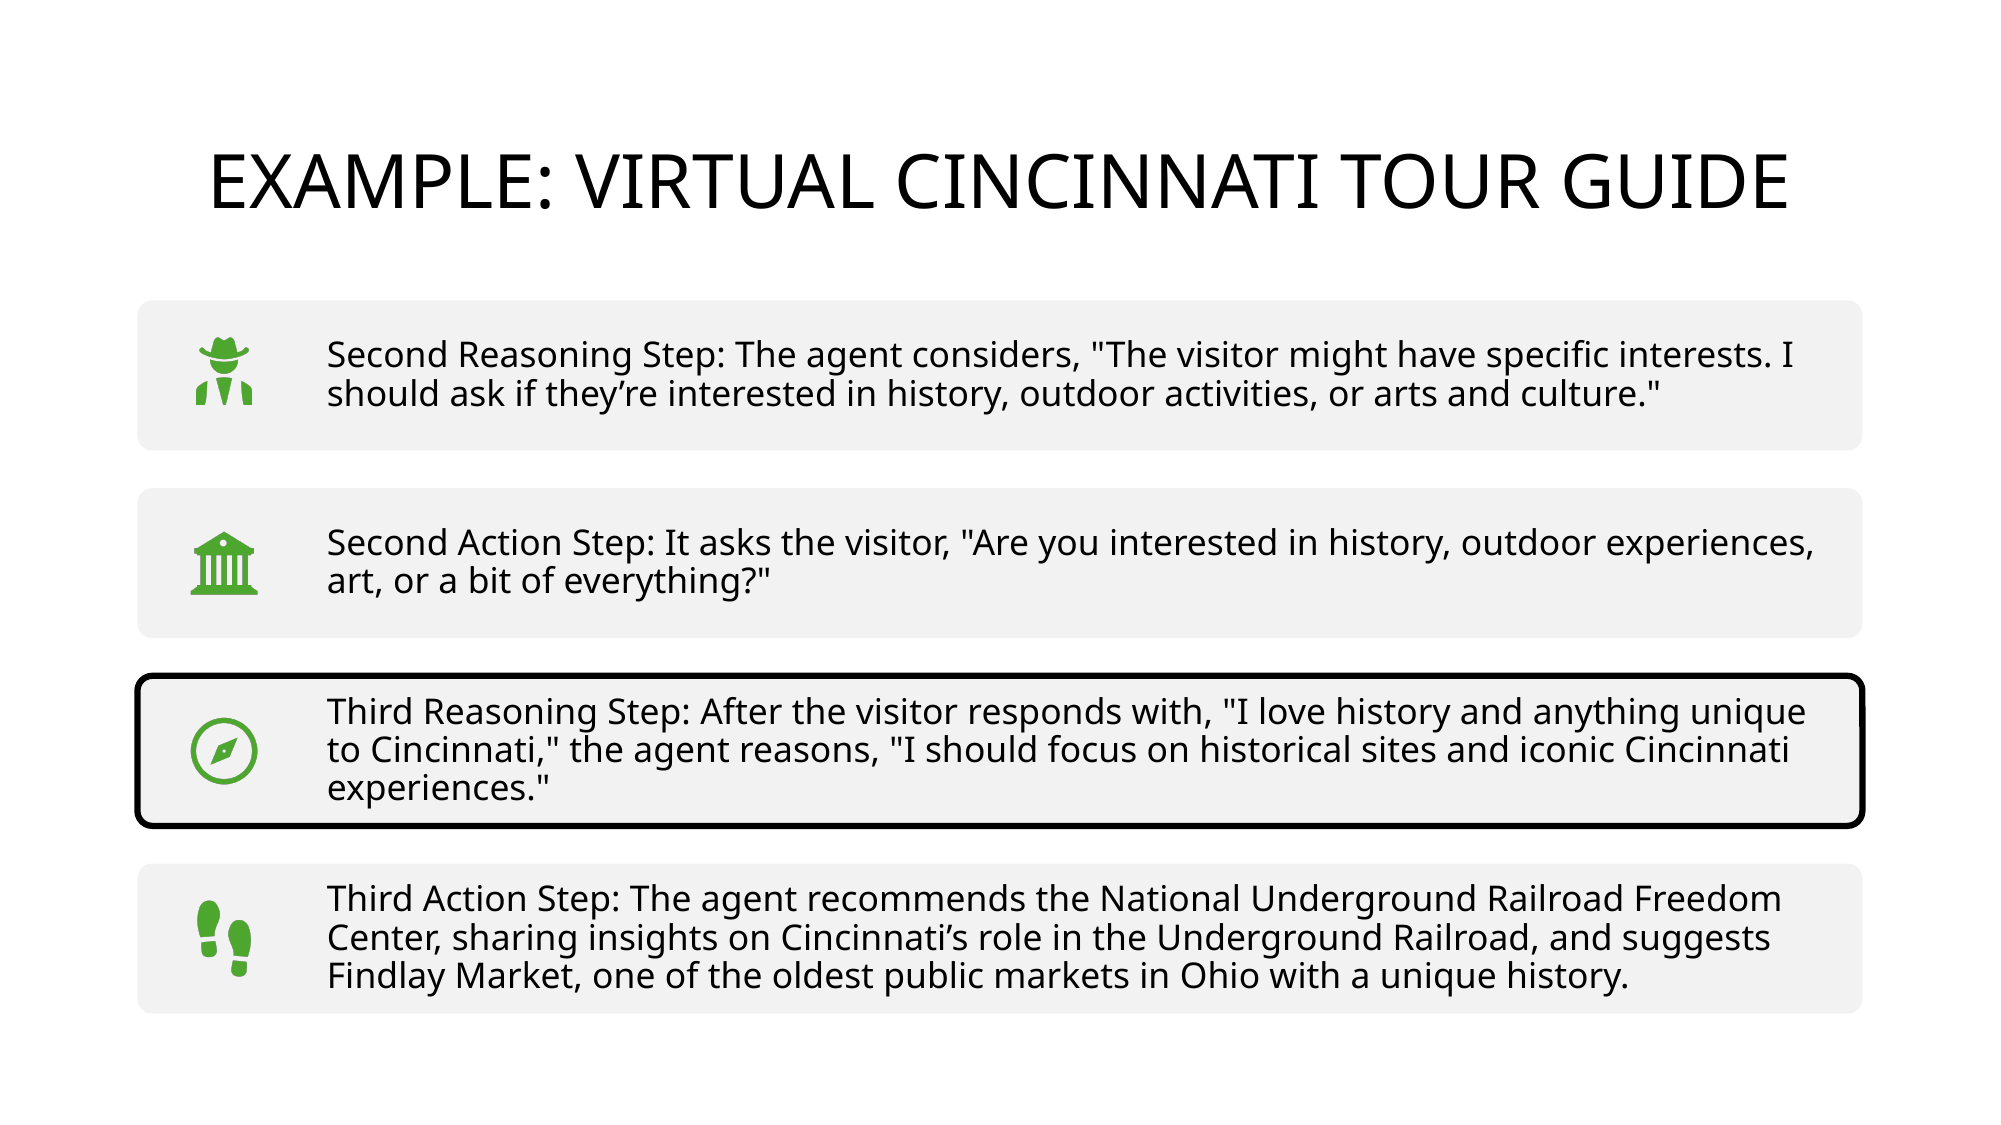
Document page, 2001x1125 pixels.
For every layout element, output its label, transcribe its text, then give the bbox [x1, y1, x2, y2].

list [136, 299, 1863, 1015]
title Example: Virtual Cincinnati Tour Guide [137, 91, 1863, 278]
